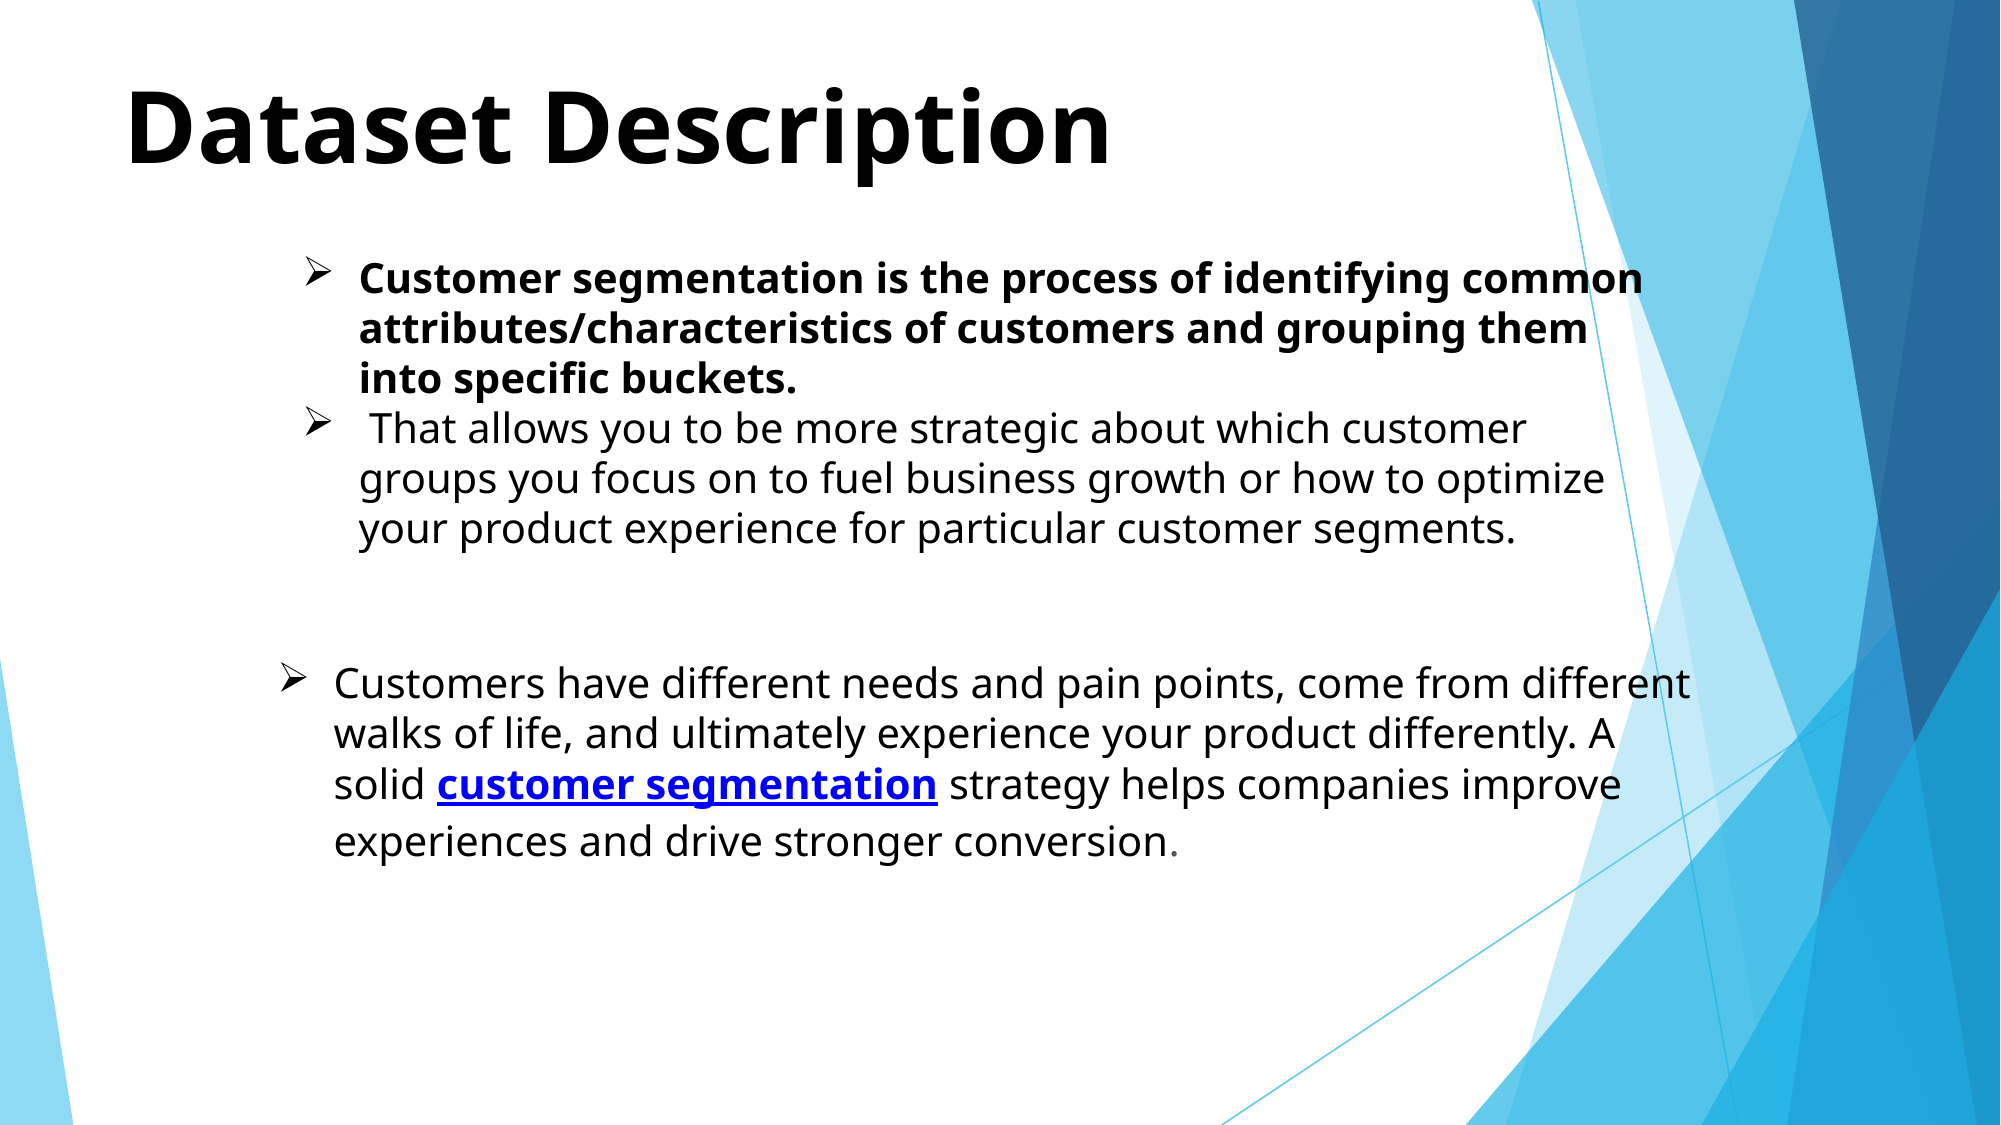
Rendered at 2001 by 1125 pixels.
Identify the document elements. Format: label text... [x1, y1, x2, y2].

text_box Customer segmentation is the process of identifying common attributes/characteristics of customers and grouping them into specific buckets. That allows you to be more strategic about which customer groups you focus on to fuel business growth or how to optimize your product experience for particular customer segments. [287, 244, 1664, 560]
text_box Customers have different needs and pain points, come from different walks of life, and ultimately experience your product differently. A solid customer segmentation strategy helps companies improve experiences and drive stronger conversion. [262, 649, 1725, 872]
title Dataset Description [123, 63, 1877, 188]
